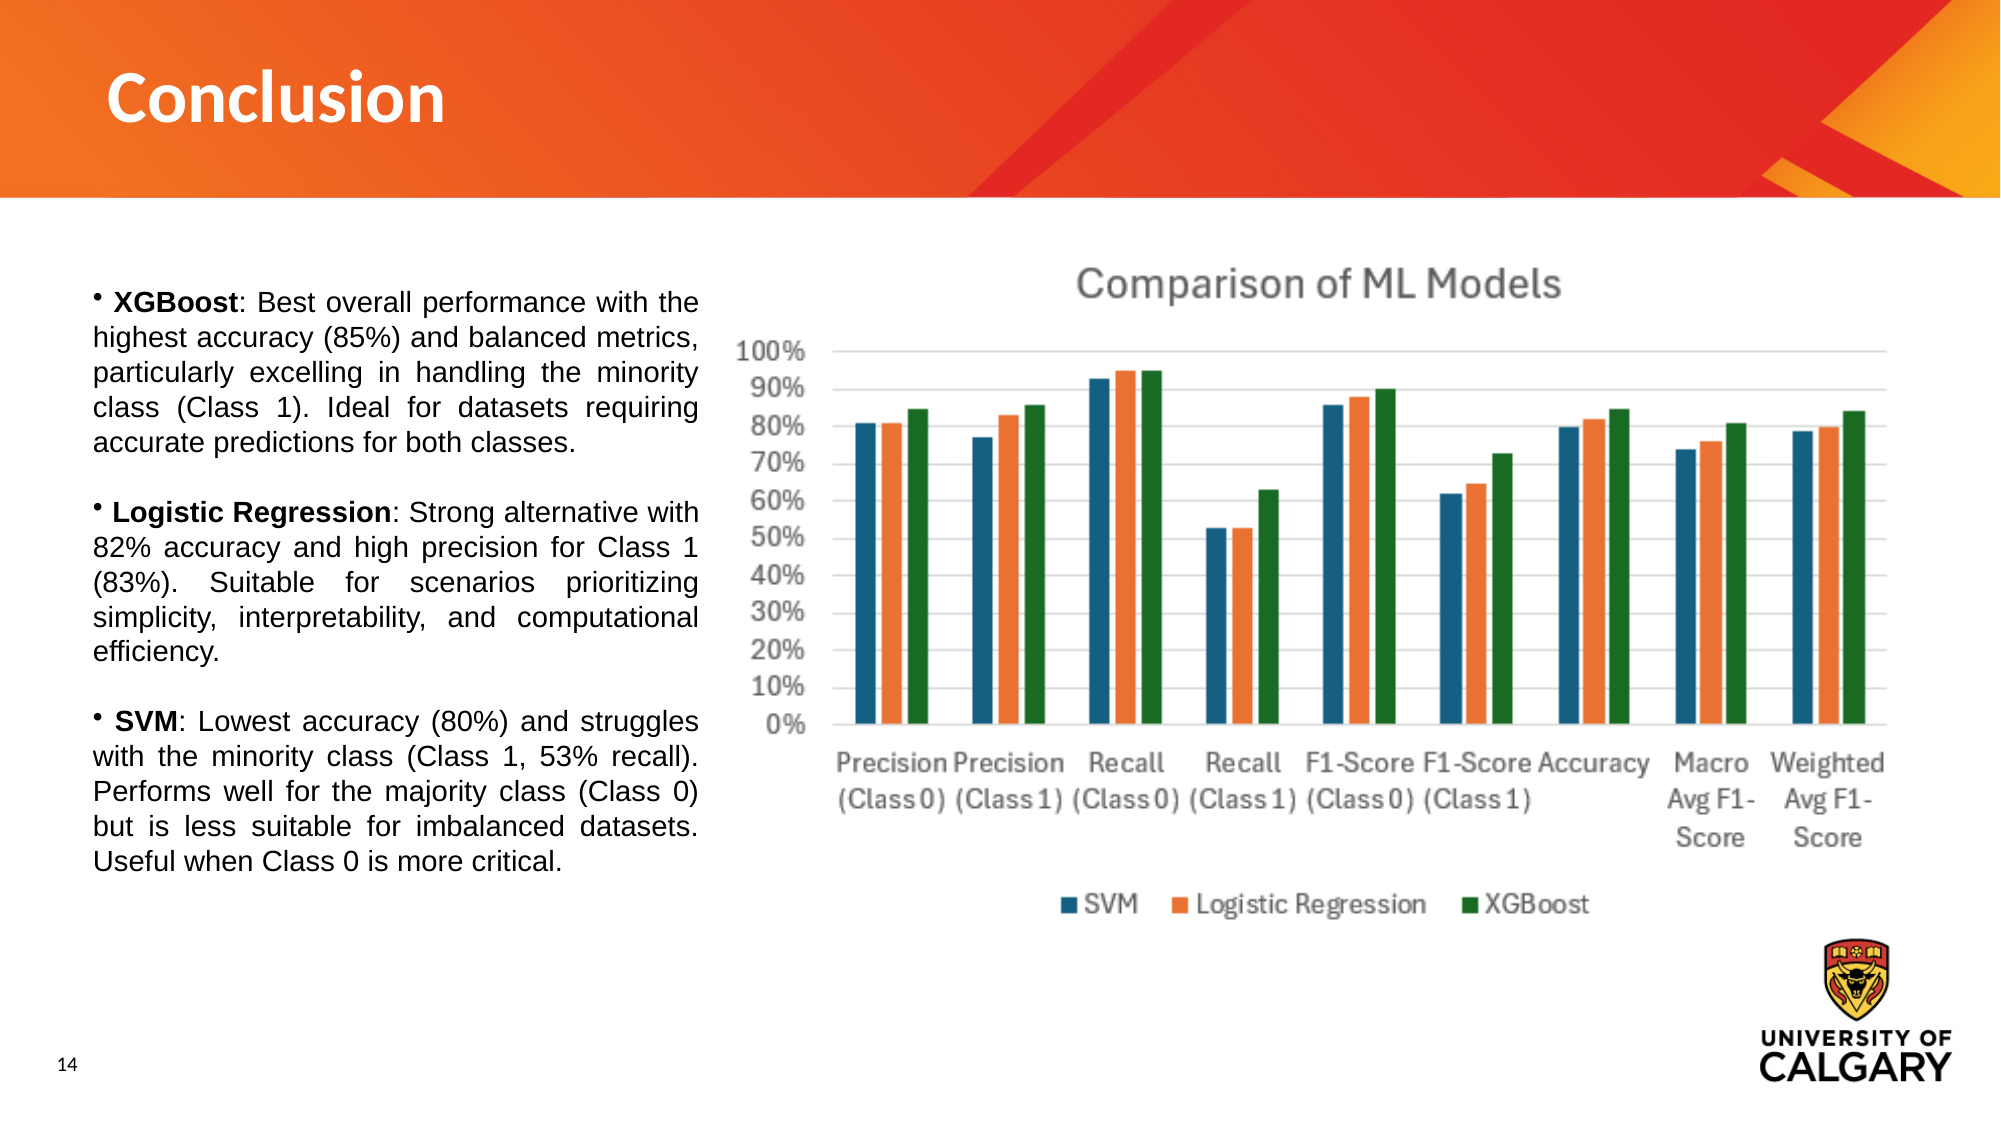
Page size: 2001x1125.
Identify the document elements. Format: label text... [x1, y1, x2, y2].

picture [0, 0, 2001, 1125]
title Conclusion [92, 12, 1818, 183]
text_box XGBoost: Best overall performance with the highest accuracy (85%) and balanced metrics, particularly excelling in handling the minority class (Class 1). Ideal for datasets requiring accurate predictions for both classes. Logistic Regression: Strong alternative with 82% accuracy and high precision for Class 1 (83%). Suitable for scenarios prioritizing simplicity, interpretability, and computational efficiency. SVM: Lowest accuracy (80%) and struggles with the minority class (Class 1, 53% recall). Performs well for the majority class (Class 0) but is less suitable for imbalanced datasets. Useful when Class 0 is more critical. [78, 240, 716, 920]
slide_number 14 [41, 1043, 492, 1104]
